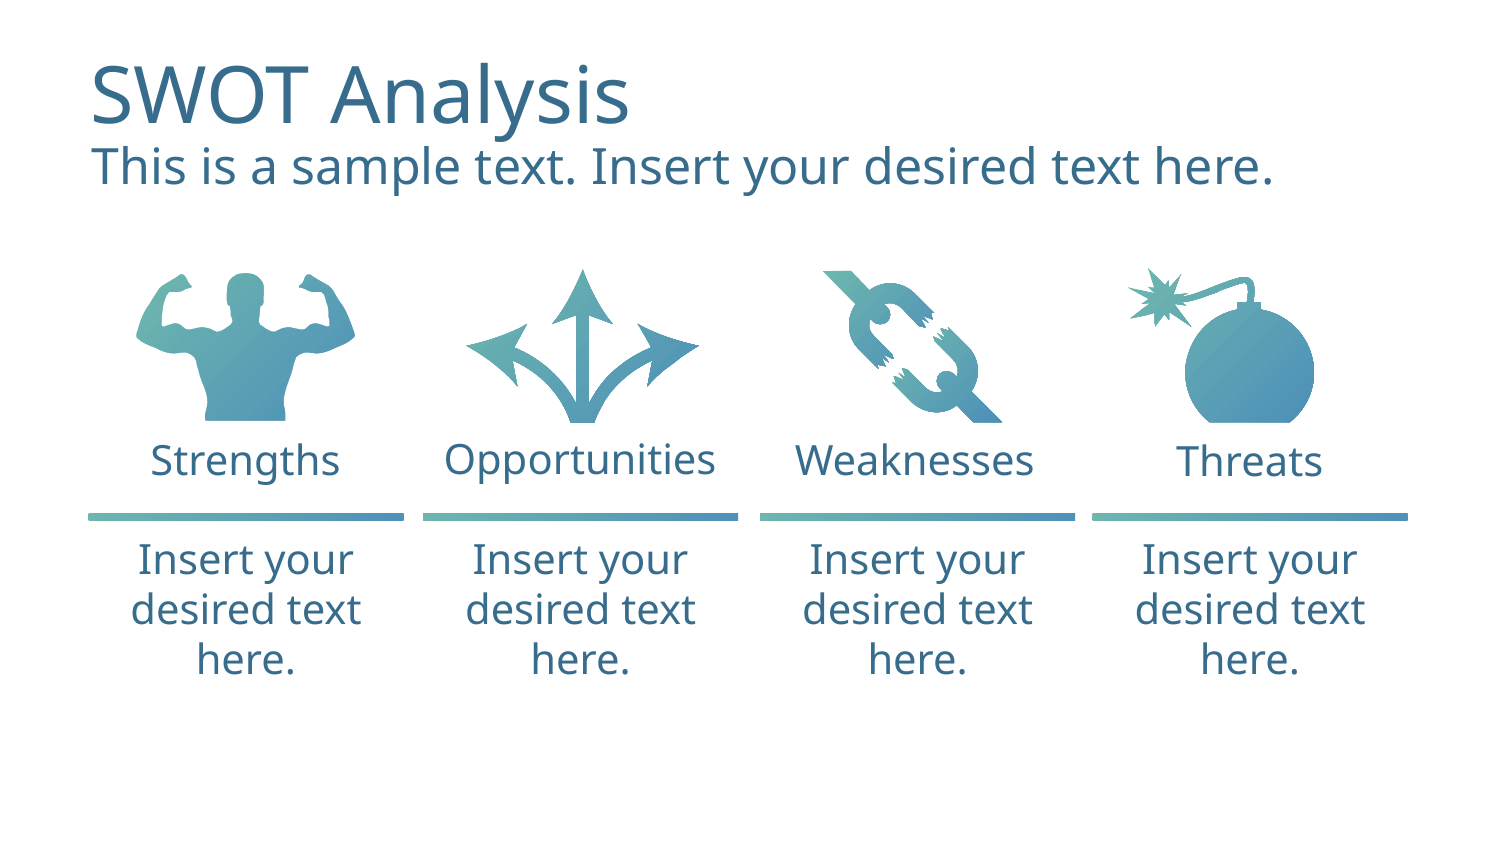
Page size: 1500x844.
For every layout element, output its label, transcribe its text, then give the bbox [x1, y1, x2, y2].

list Insert your desired text here. [423, 525, 739, 774]
list Insert your desired text here. [1092, 525, 1408, 774]
list This is a sample text. Insert your desired text here. [76, 126, 1424, 198]
list Weaknesses [757, 422, 1073, 497]
list Threats [1092, 422, 1407, 497]
list Insert your desired text here. [88, 525, 404, 774]
list Opportunities [423, 420, 738, 495]
title SWOT Analysis [75, 33, 1425, 151]
list Strengths [88, 422, 403, 497]
list Insert your desired text here. [760, 525, 1076, 774]
